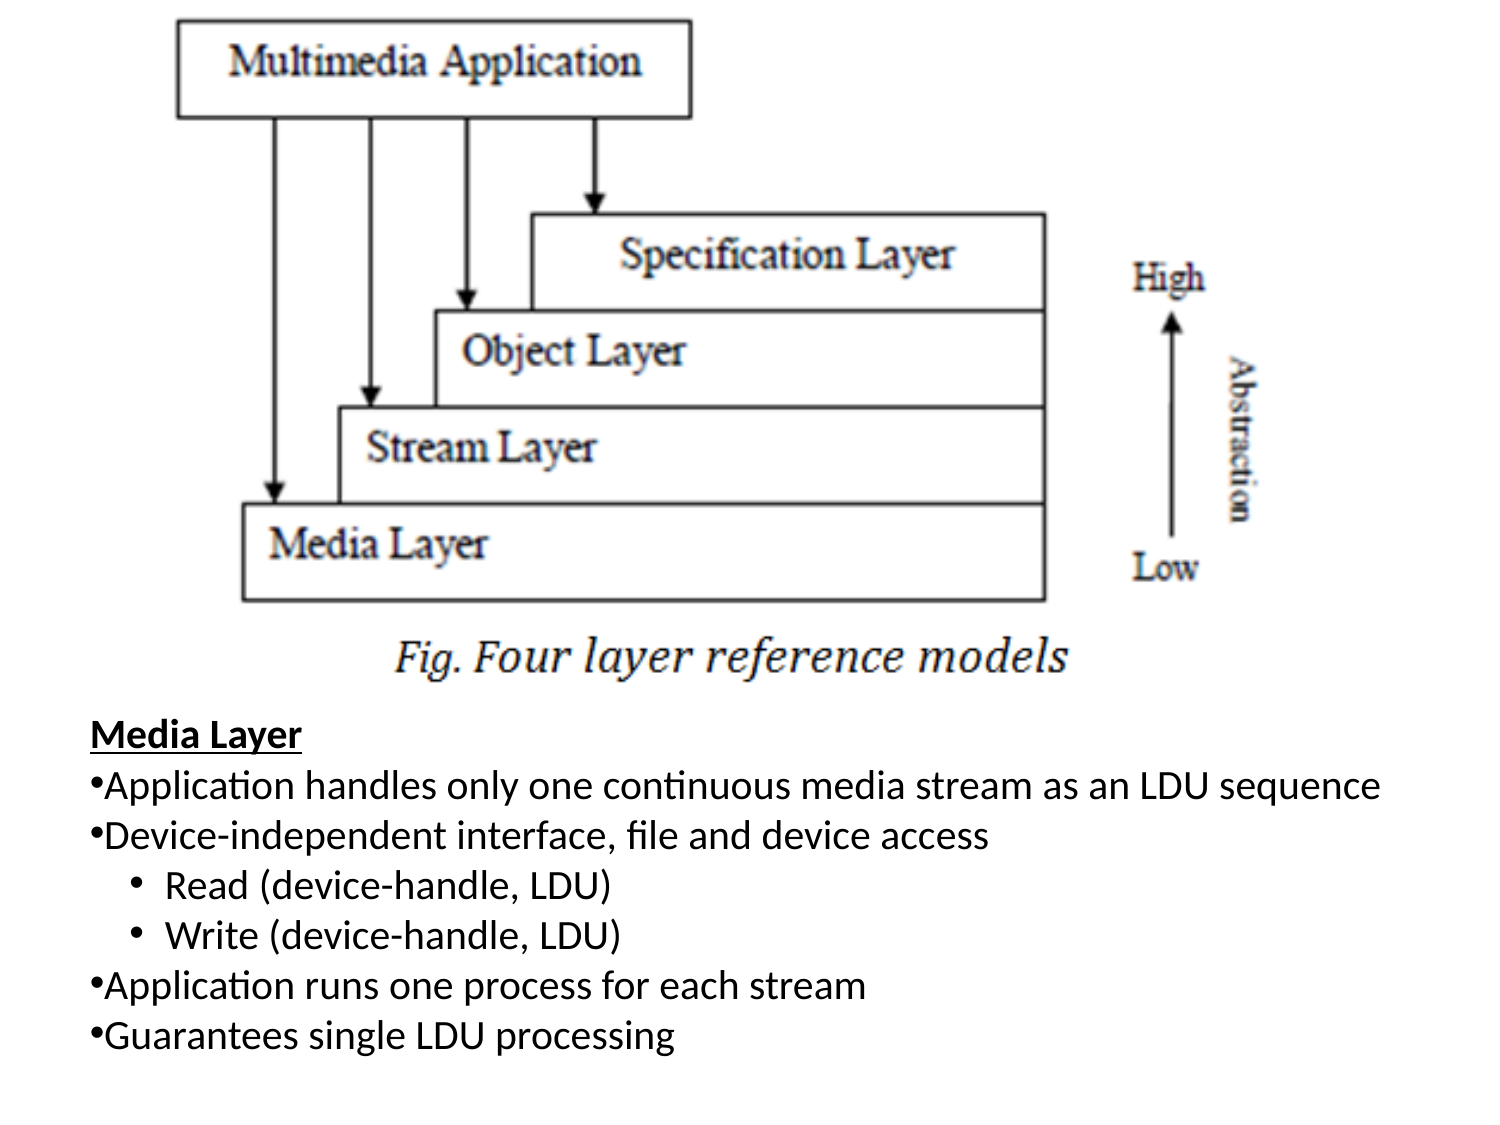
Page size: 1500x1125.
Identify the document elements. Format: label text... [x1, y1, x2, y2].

picture [99, 0, 1295, 704]
text_box Media Layer Application handles only one continuous media stream as an LDU sequence Device-independent interface, file and device access Read (device-handle, LDU) Write (device-handle, LDU) Application runs one process for each stream Guarantees single LDU processing [74, 699, 1500, 1065]
